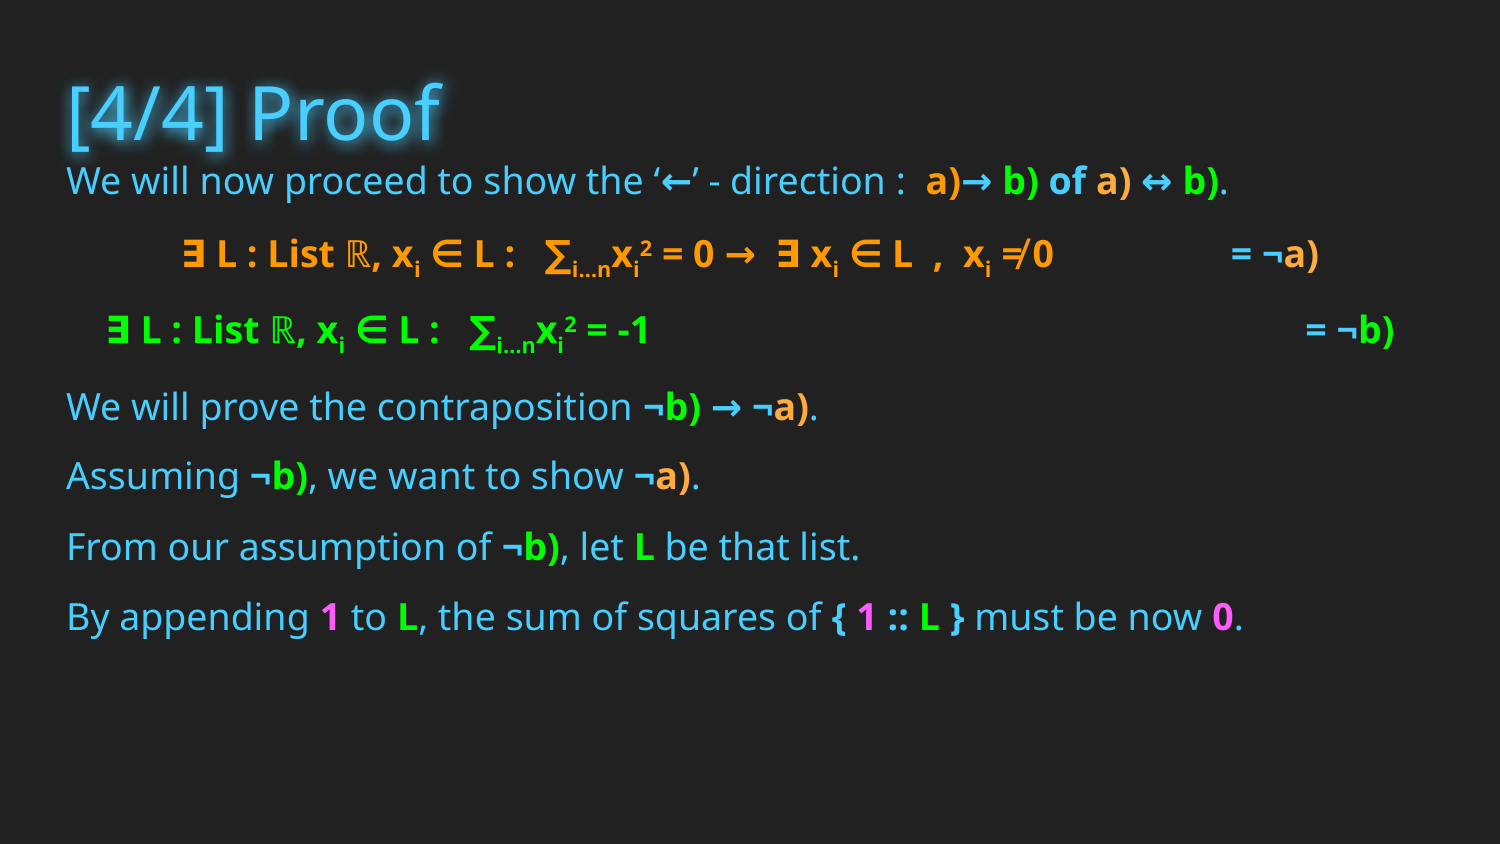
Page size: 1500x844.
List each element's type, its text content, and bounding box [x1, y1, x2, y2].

text_box We will now proceed to show the ‘←’ - direction : a)→ b) of a) ↔ b). ∃ L : List ℝ, xi ∈ L : ∑i…nxi2 = 0 → ∃ xi ∈ L , xi ≠ 0 = ¬a) ∃ L : List ℝ, xi ∈ L : ∑i…nxi2 = -1 = ¬b) We will prove the contraposition ¬b) → ¬a). Assuming ¬b), we want to show ¬a). From our assumption of ¬b), let L be that list. By appending 1 to L, the sum of squares of { 1 :: L } must be now 0. [51, 141, 1449, 800]
title [4/4] Proof [51, 41, 1449, 141]
